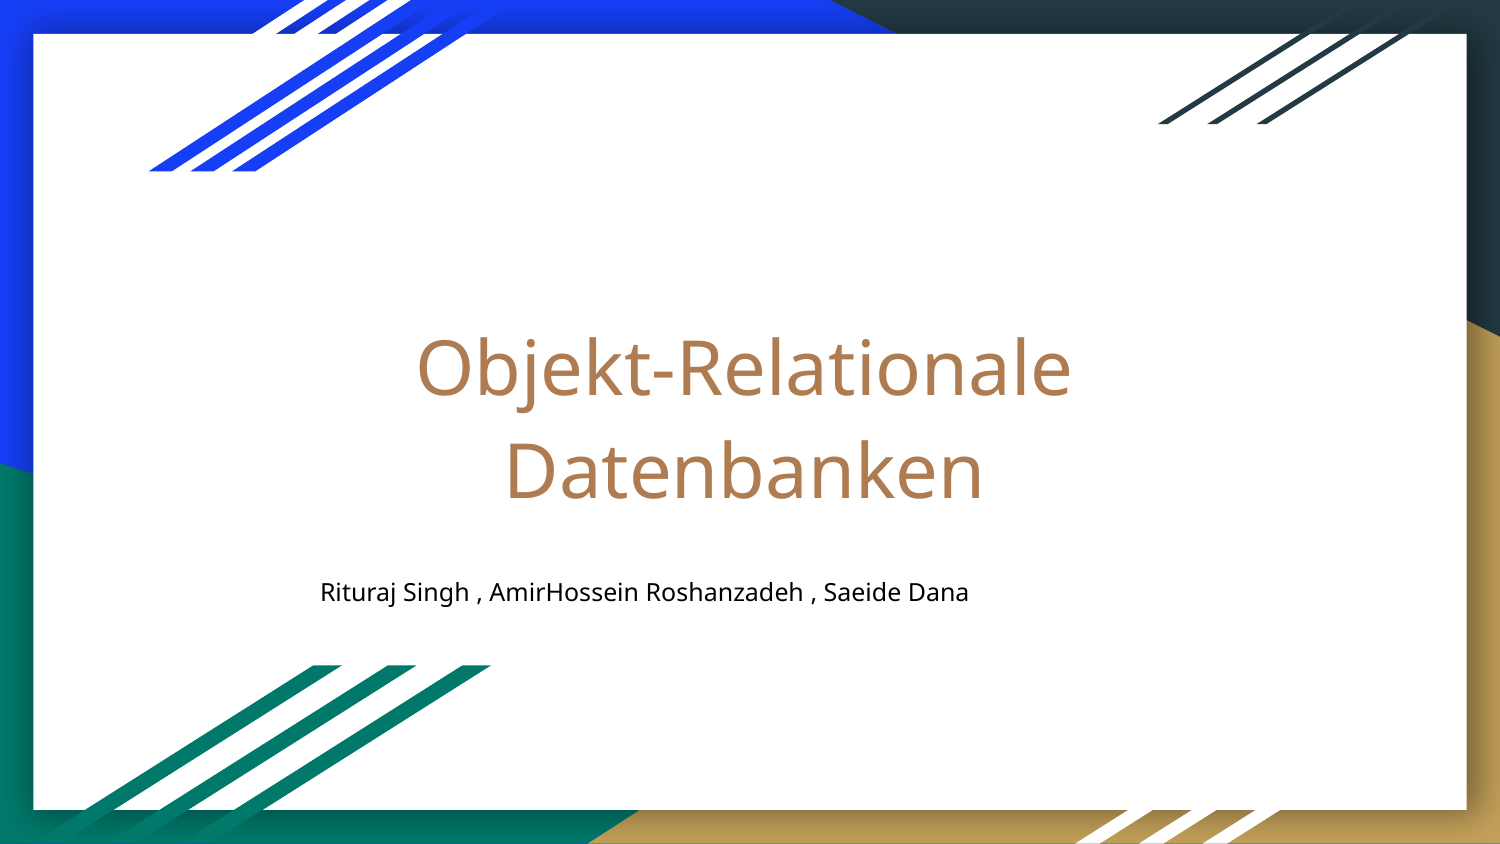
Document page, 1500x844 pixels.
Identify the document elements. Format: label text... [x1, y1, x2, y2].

title Objekt-Relationale Datenbanken [304, 298, 1185, 537]
subtitle Rituraj Singh , AmirHossein Roshanzadeh , Saeide Dana [304, 559, 1185, 646]
